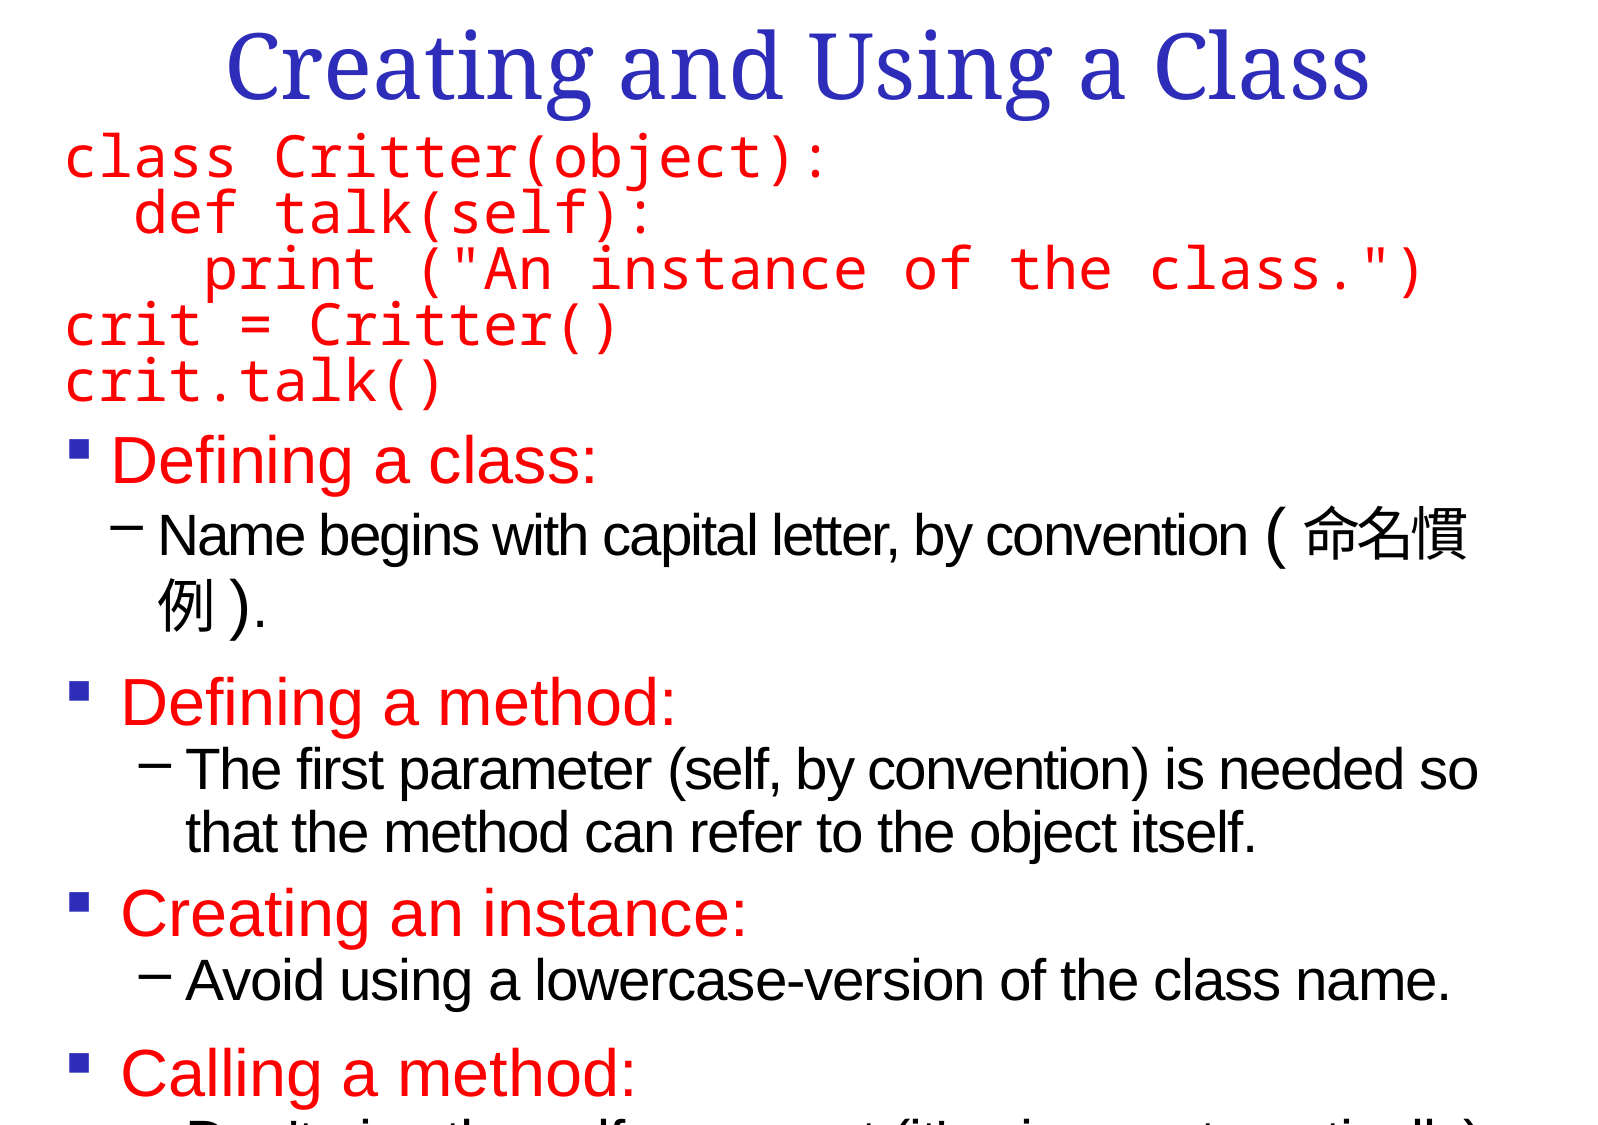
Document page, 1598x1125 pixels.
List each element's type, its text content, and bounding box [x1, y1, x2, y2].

list class Critter(object): def talk(self): print ("An instance of the class.") crit = Critter() crit.talk() Defining a class: Name begins with capital letter, by convention (命名慣例). Defining a method: The first parameter (self, by convention) is needed so that the method can refer to the object itself. Creating an instance: Avoid using a lowercase-version of the class name. Calling a method: Don't give the self argument (it's given automatically). [48, 125, 1549, 1125]
title Creating and Using a Class [136, 0, 1462, 125]
